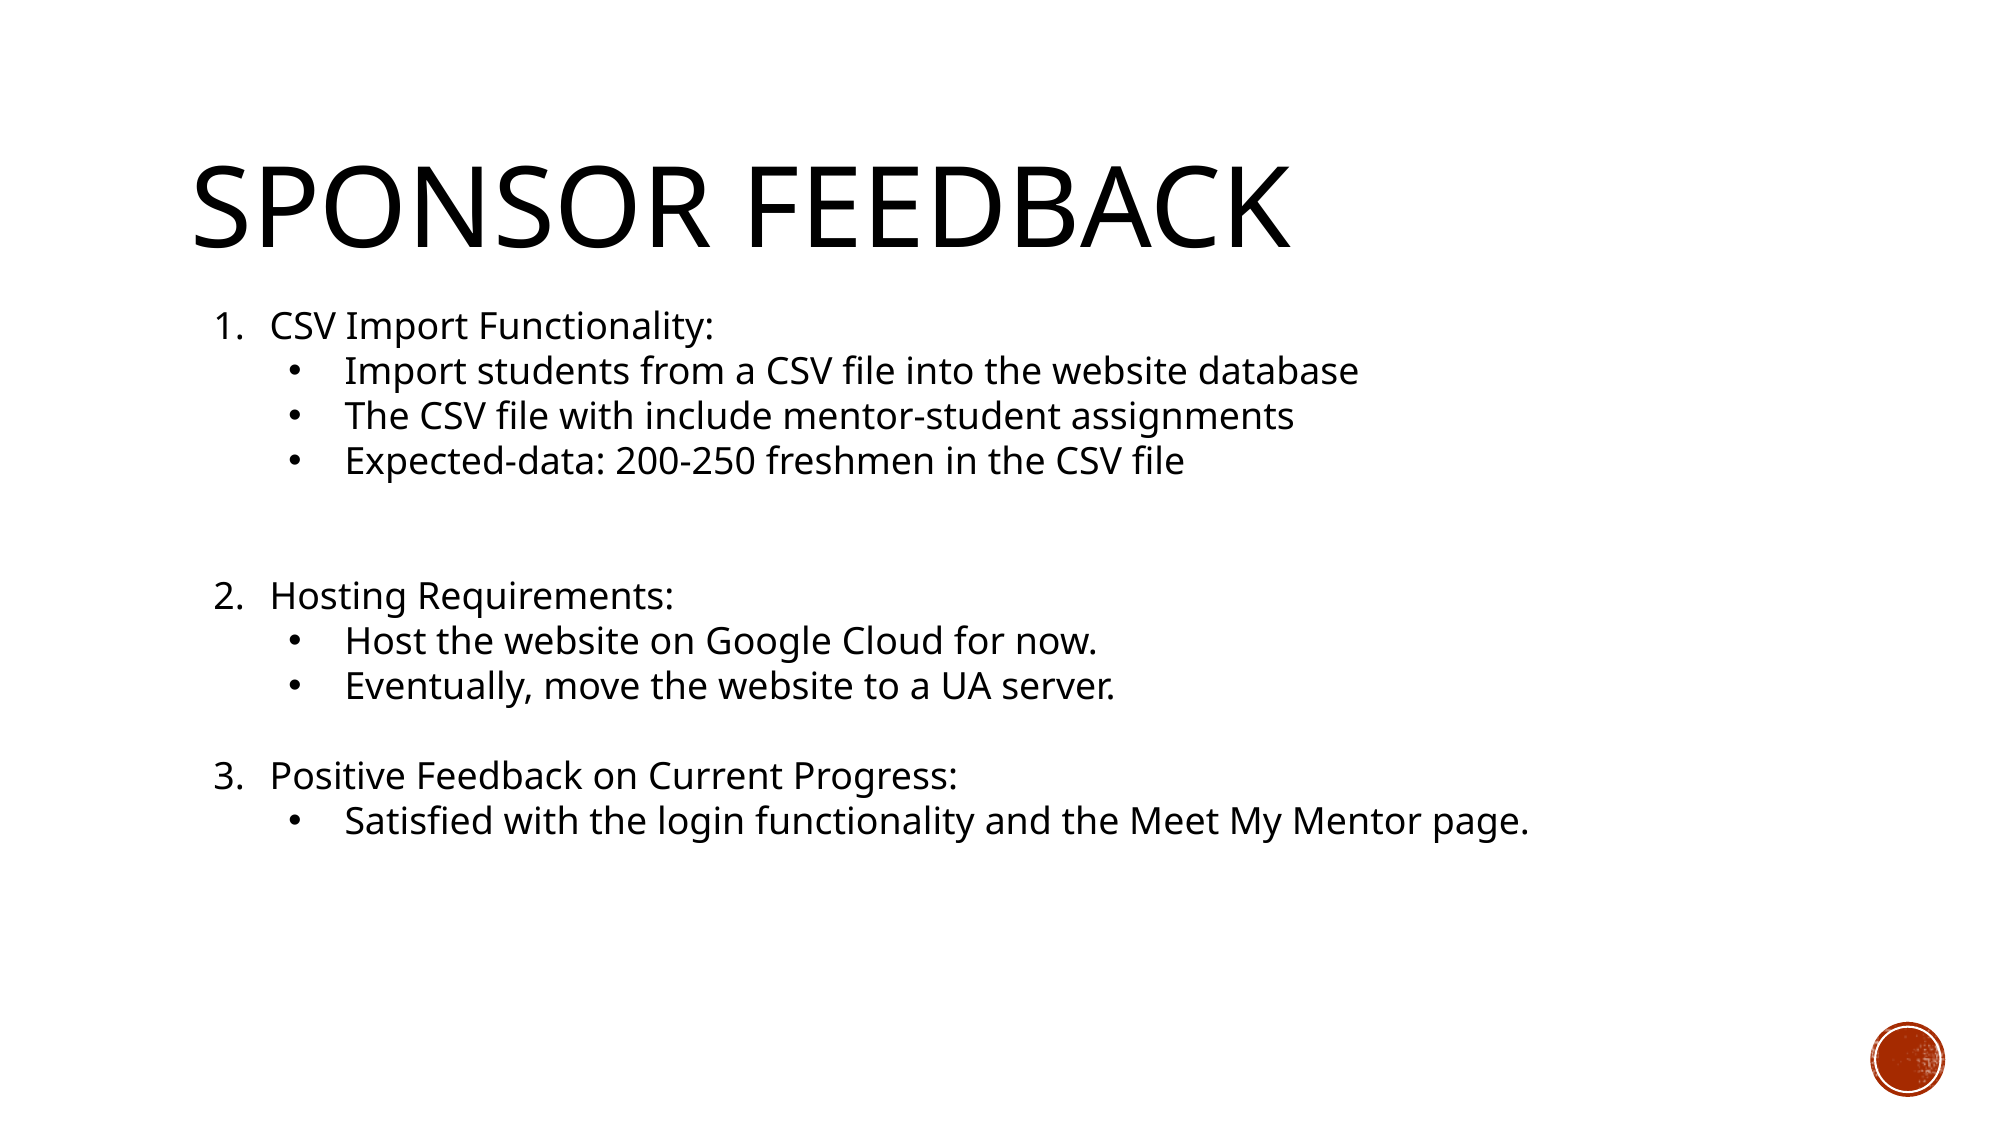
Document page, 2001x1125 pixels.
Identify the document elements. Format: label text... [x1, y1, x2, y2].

title sponsor feedback [175, 79, 1826, 344]
text_box CSV Import Functionality: Import students from a CSV file into the website database The CSV file with include mentor-student assignments Expected-data: 200-250 freshmen in the CSV file Hosting Requirements: Host the website on Google Cloud for now. Eventually, move the website to a UA server. Positive Feedback on Current Progress: Satisfied with the login functionality and the Meet My Mentor page. [198, 294, 1827, 850]
